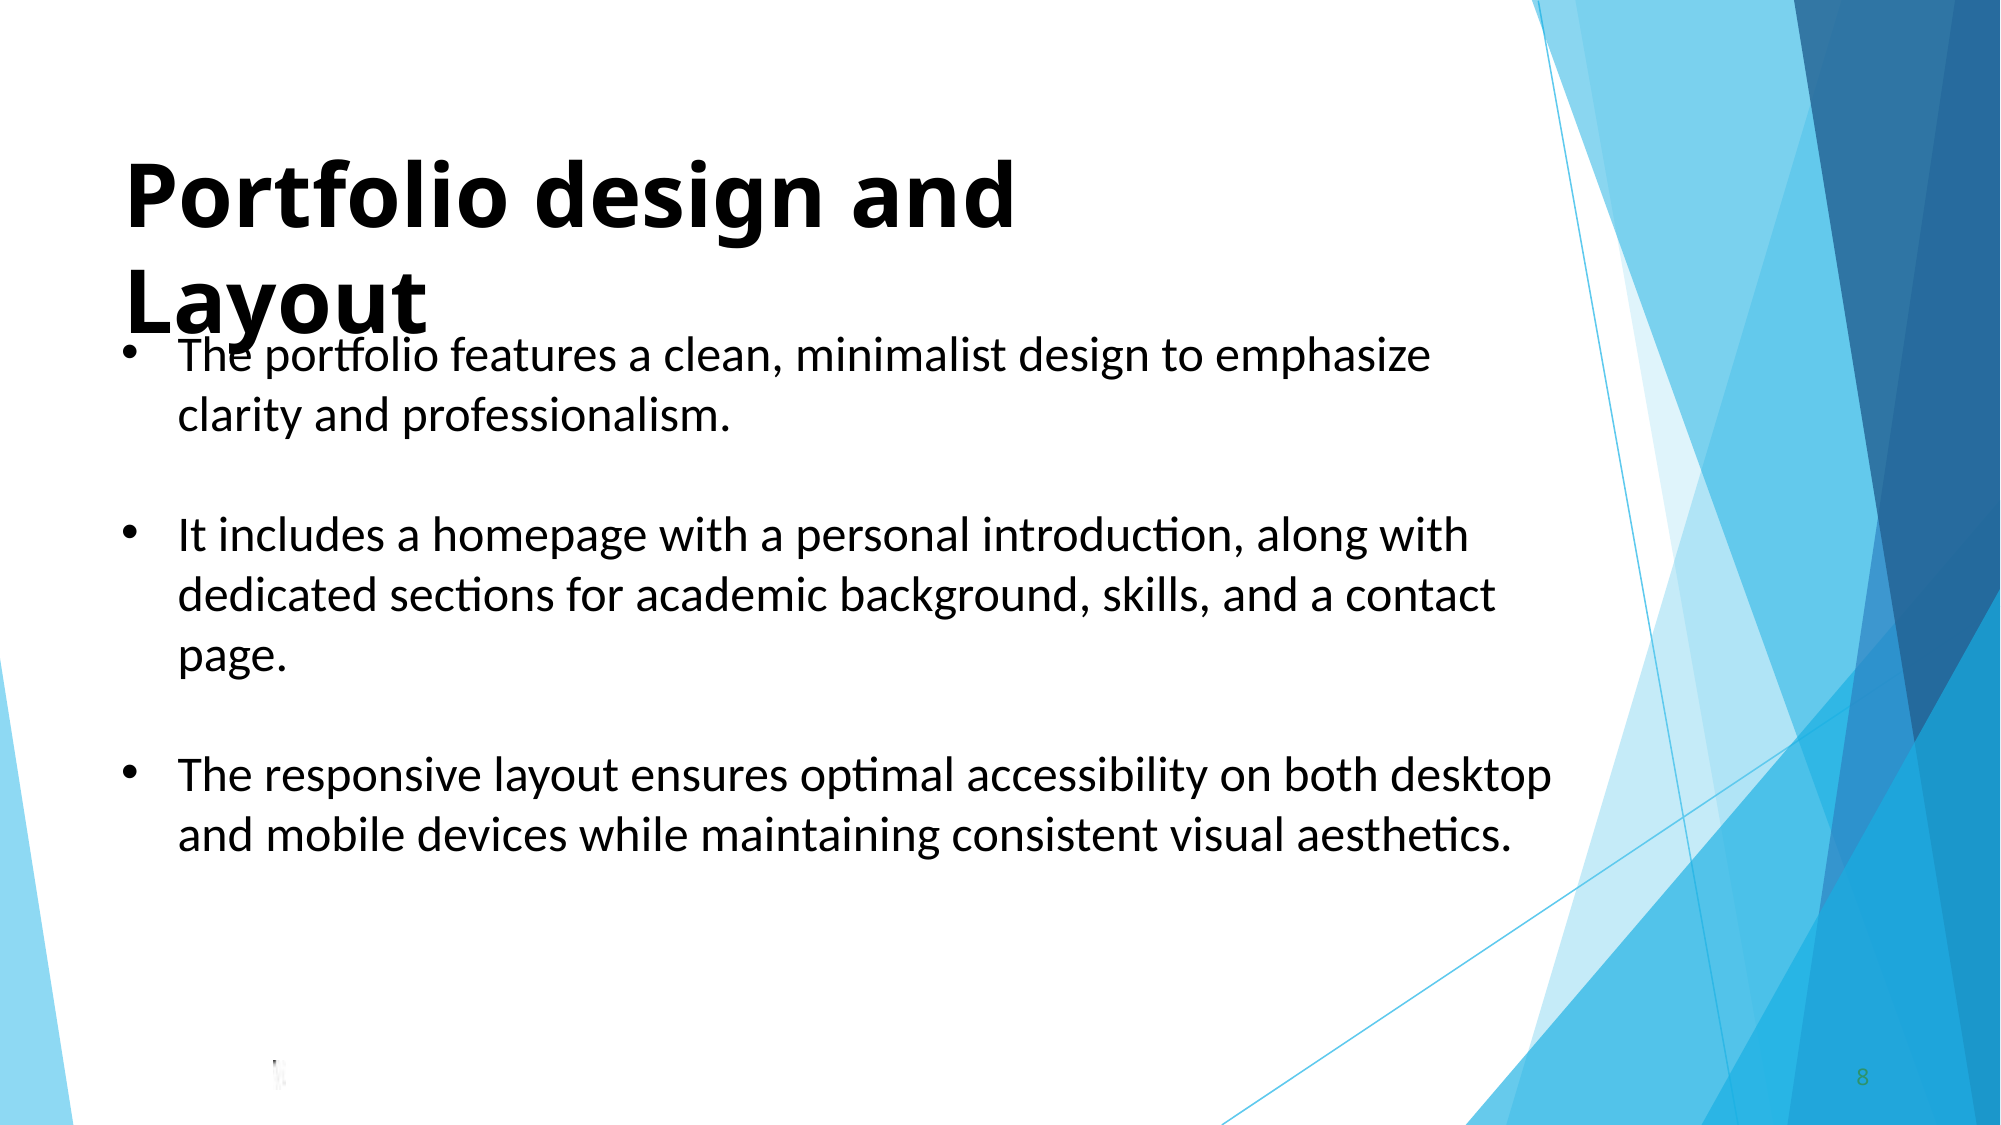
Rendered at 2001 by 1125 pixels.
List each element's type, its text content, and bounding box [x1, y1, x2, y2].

picture [273, 1060, 287, 1091]
text_box The portfolio features a clean, minimalist design to emphasize clarity and professionalism. It includes a homepage with a personal introduction, along with dedicated sections for academic background, skills, and a contact page. The responsive layout ensures optimal accessibility on both desktop and mobile devices while maintaining consistent visual aesthetics. [121, 319, 1564, 922]
text_box Portfolio design and Layout [121, 136, 1288, 352]
text_box 8 [1849, 1061, 1888, 1095]
